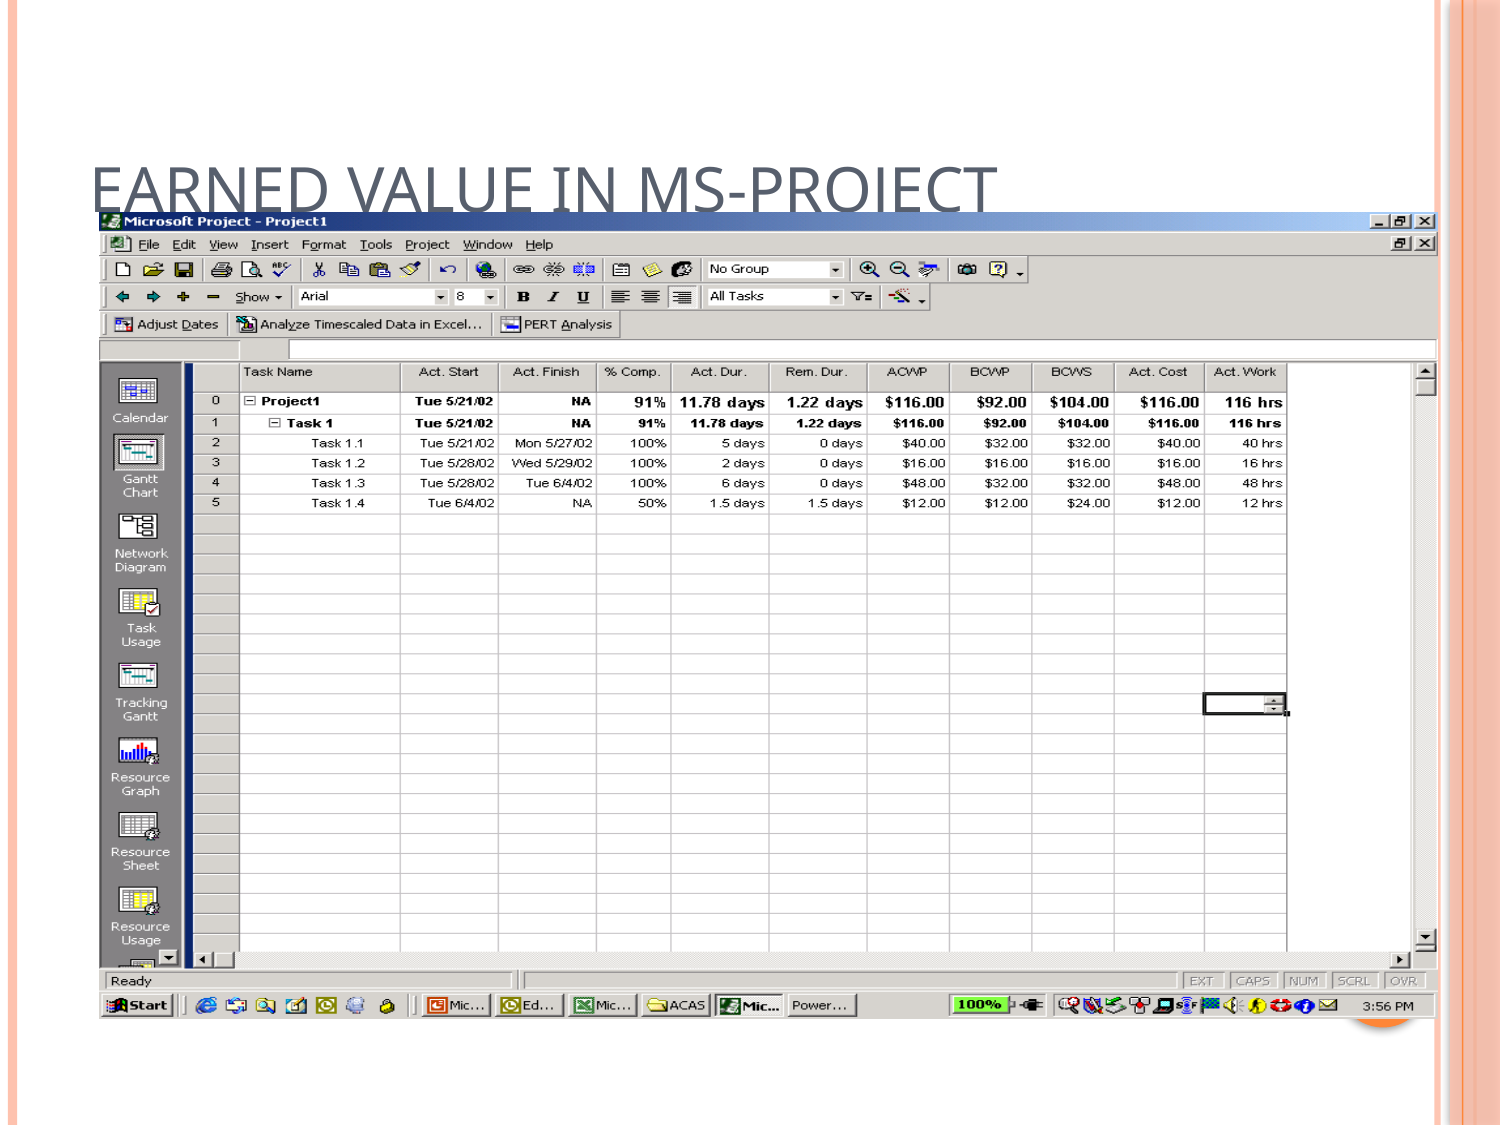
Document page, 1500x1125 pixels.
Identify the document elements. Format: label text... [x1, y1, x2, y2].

picture [99, 211, 1438, 1020]
title Earned Value in MS-Project [75, 45, 1300, 233]
